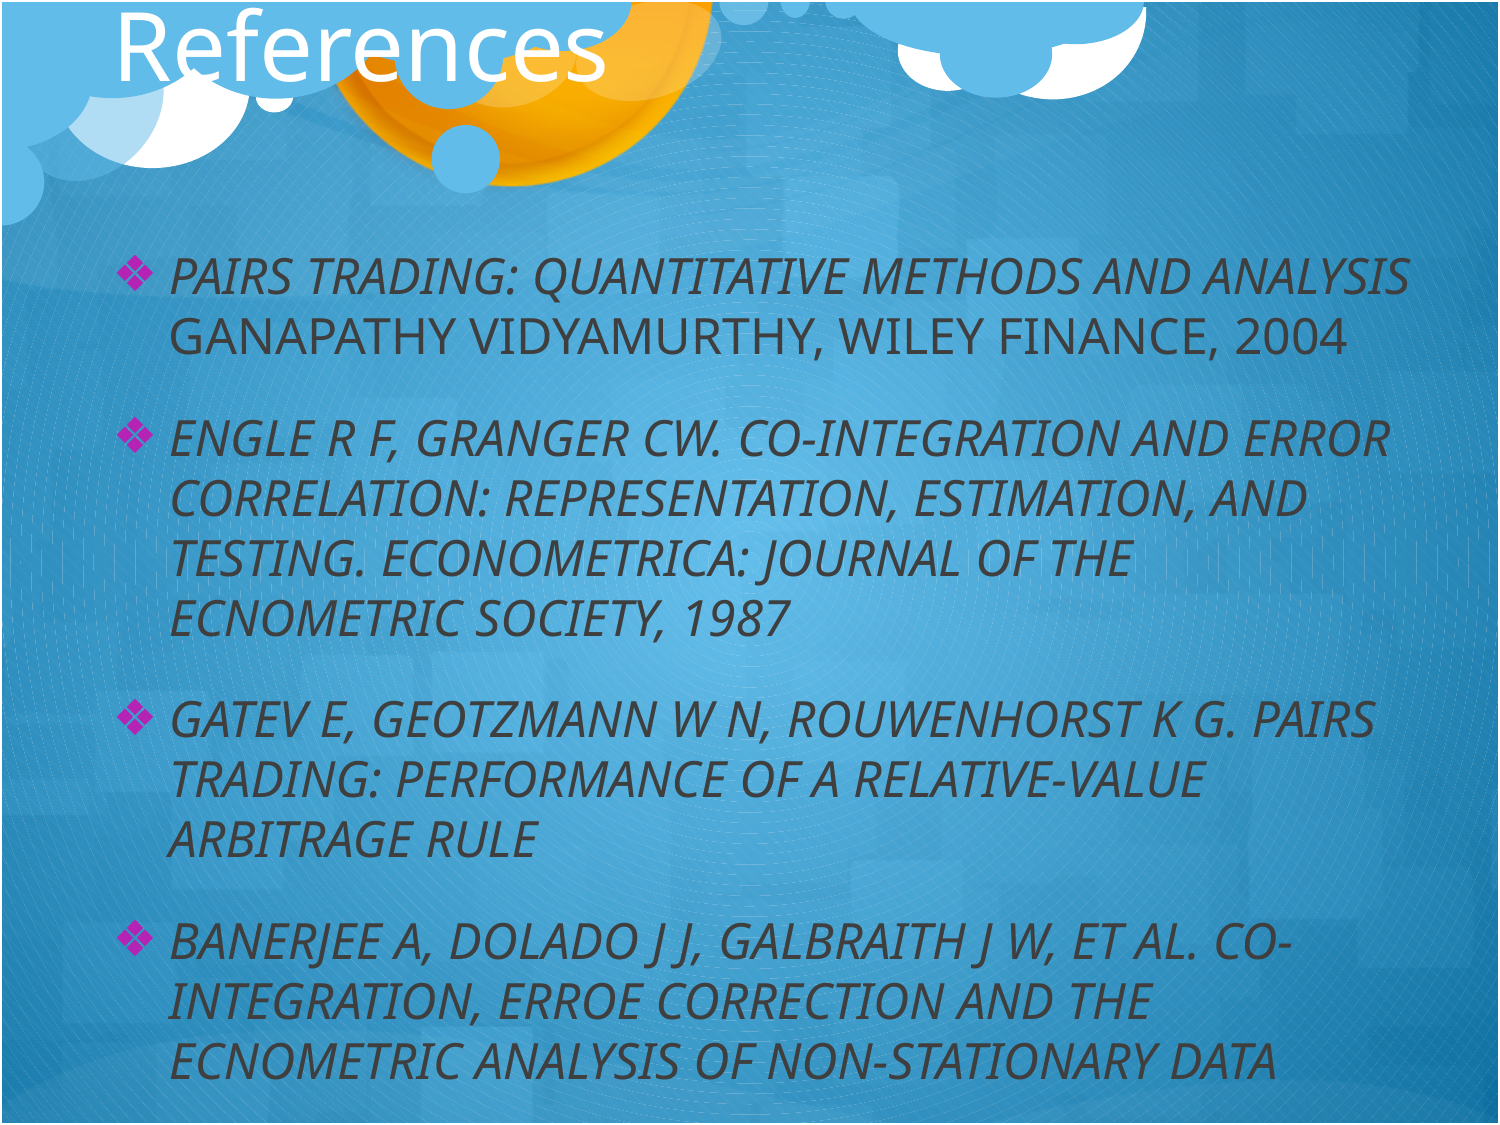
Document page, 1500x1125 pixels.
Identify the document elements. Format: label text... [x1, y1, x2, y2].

picture [2, 2, 1498, 1123]
title References [97, 0, 1448, 84]
list Pairs Trading: Quantitative Methods and Analysis Ganapathy Vidyamurthy, Wiley Finance, 2004 Engle R F, Granger CW. Co-integration and error correlation: representation, estimation, and testing. Econometrica: journal of the Ecnometric Society, 1987 Gatev E, Geotzmann W N, Rouwenhorst K G. Pairs trading: Performance of a relative-value arbitrage rule Banerjee A, Dolado J J, Galbraith J W, et al. Co-integration, erroe correction and the ecnometric analysis of non-stationary data [97, 236, 1448, 300]
